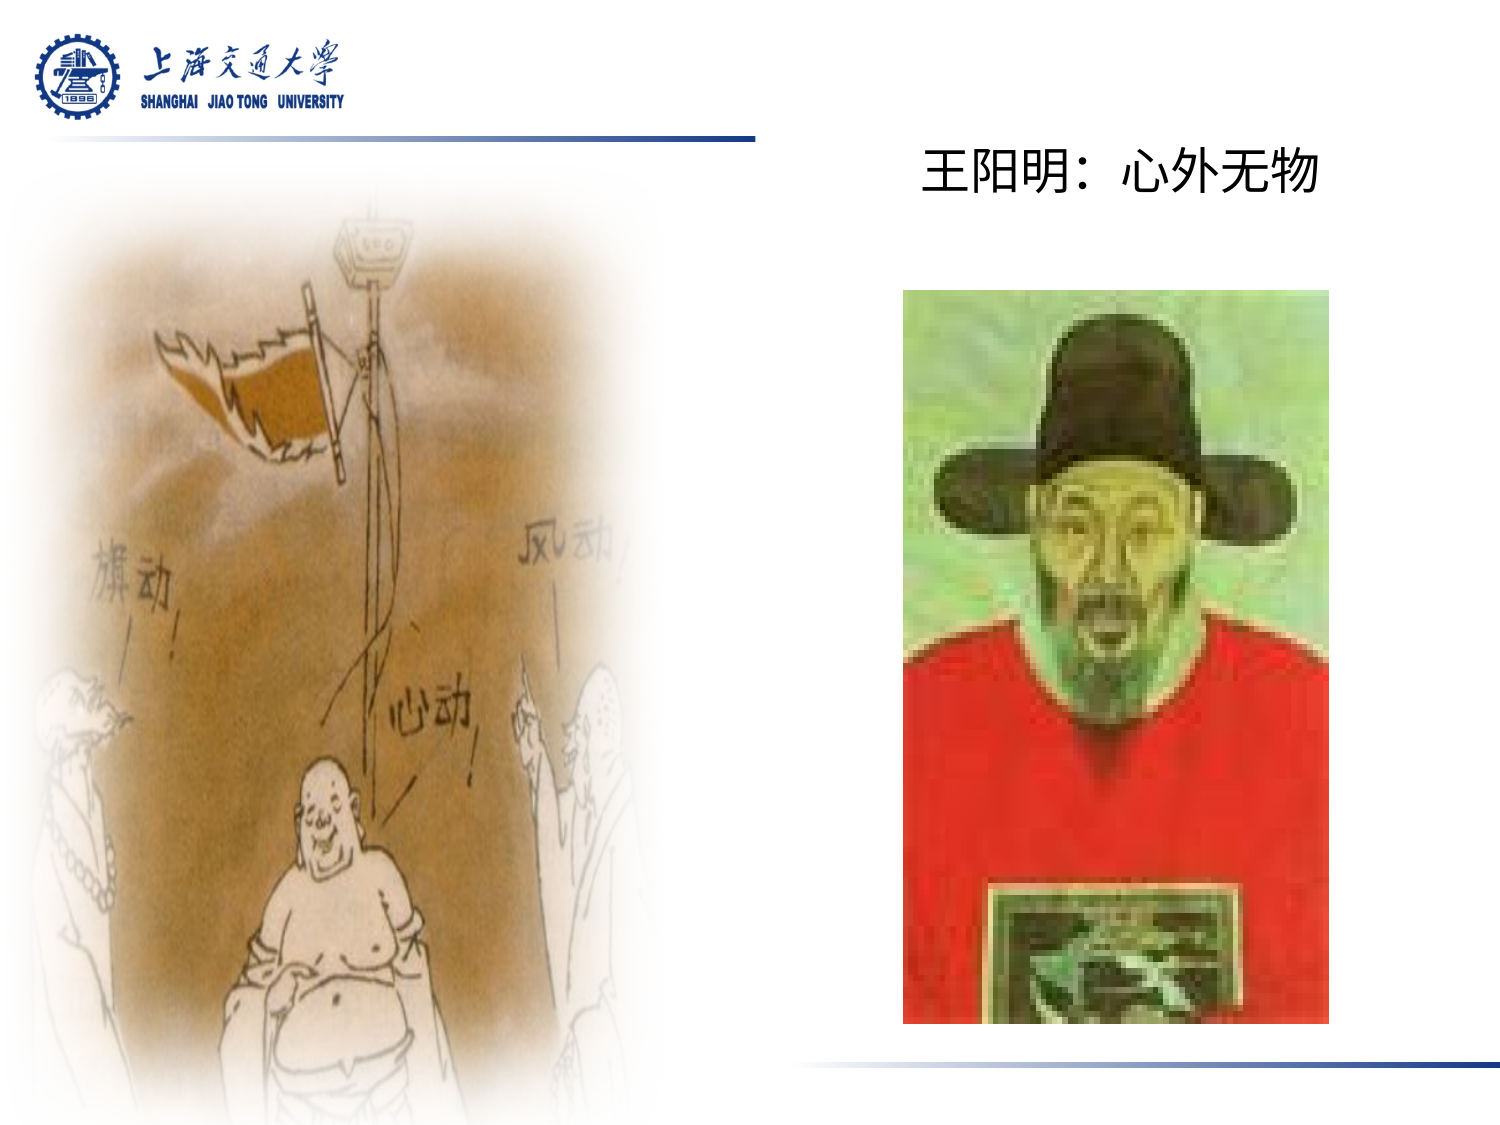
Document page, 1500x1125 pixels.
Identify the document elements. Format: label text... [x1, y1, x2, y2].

title [1024, 99, 1401, 1063]
text_box 王阳明：心外无物 [905, 132, 1336, 207]
picture [0, 0, 1500, 1125]
